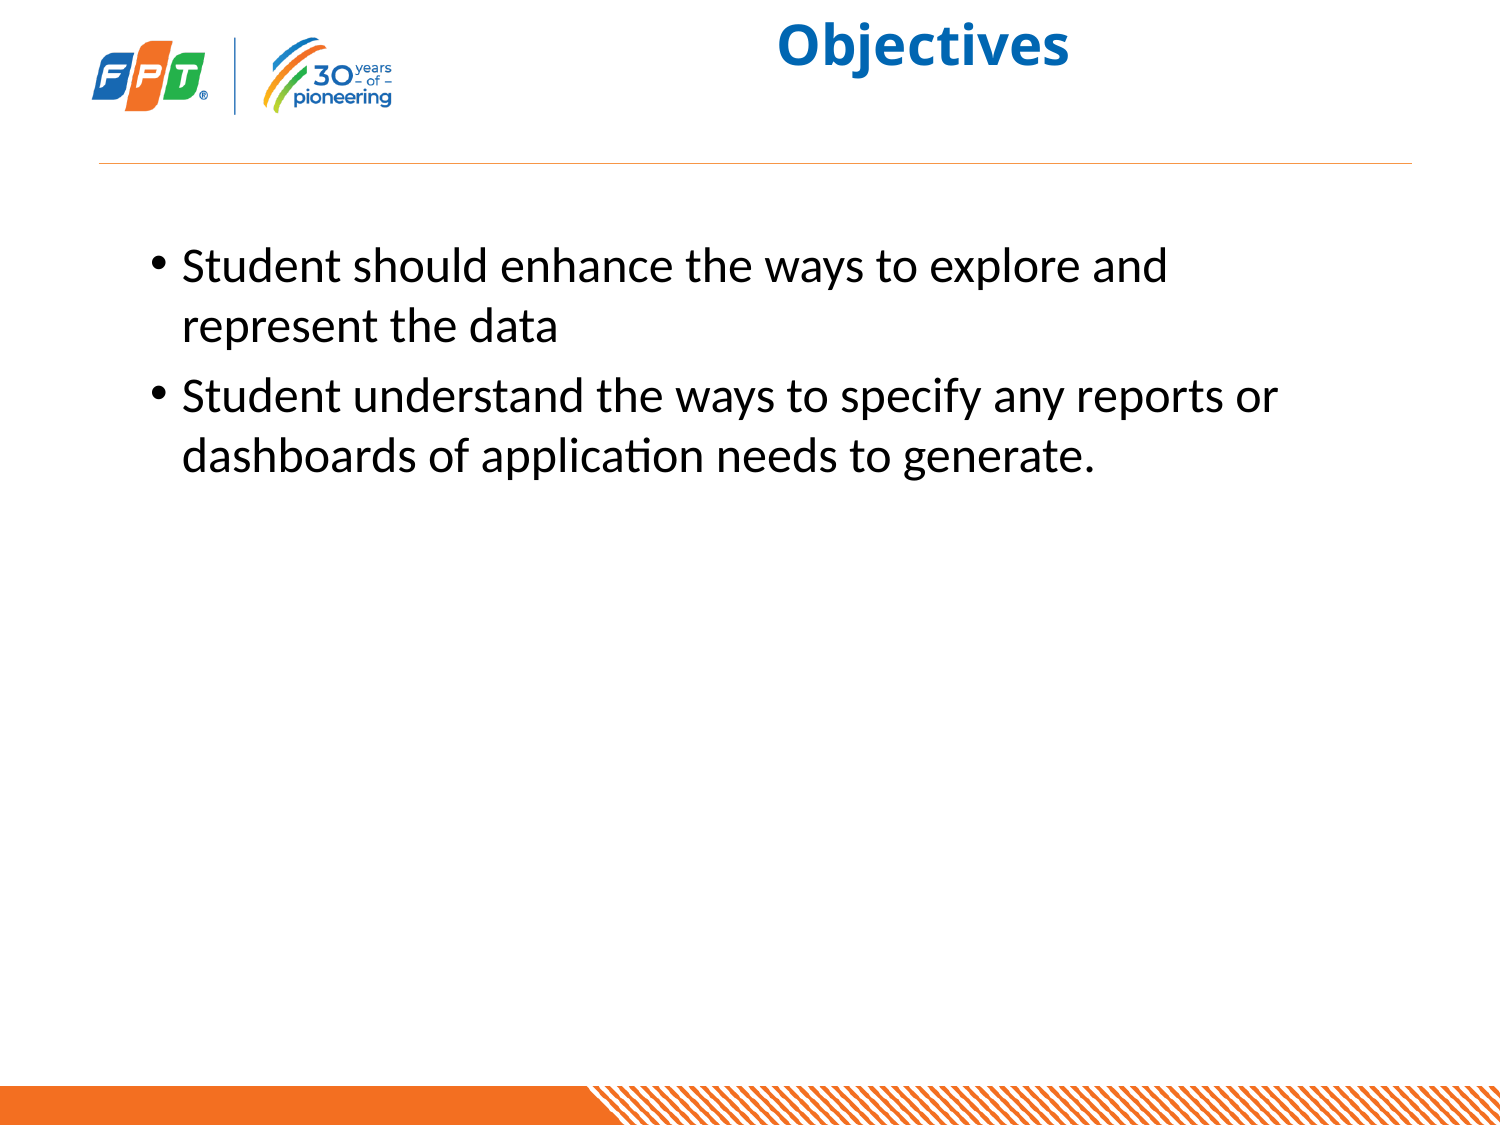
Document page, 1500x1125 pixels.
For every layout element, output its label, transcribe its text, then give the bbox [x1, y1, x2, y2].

picture [0, 1086, 1500, 1125]
list Student should enhance the ways to explore and represent the data Student understand the ways to specify any reports or dashboards of application needs to generate. [135, 224, 1388, 840]
title Objectives [365, 1, 1483, 175]
picture [56, 6, 365, 146]
